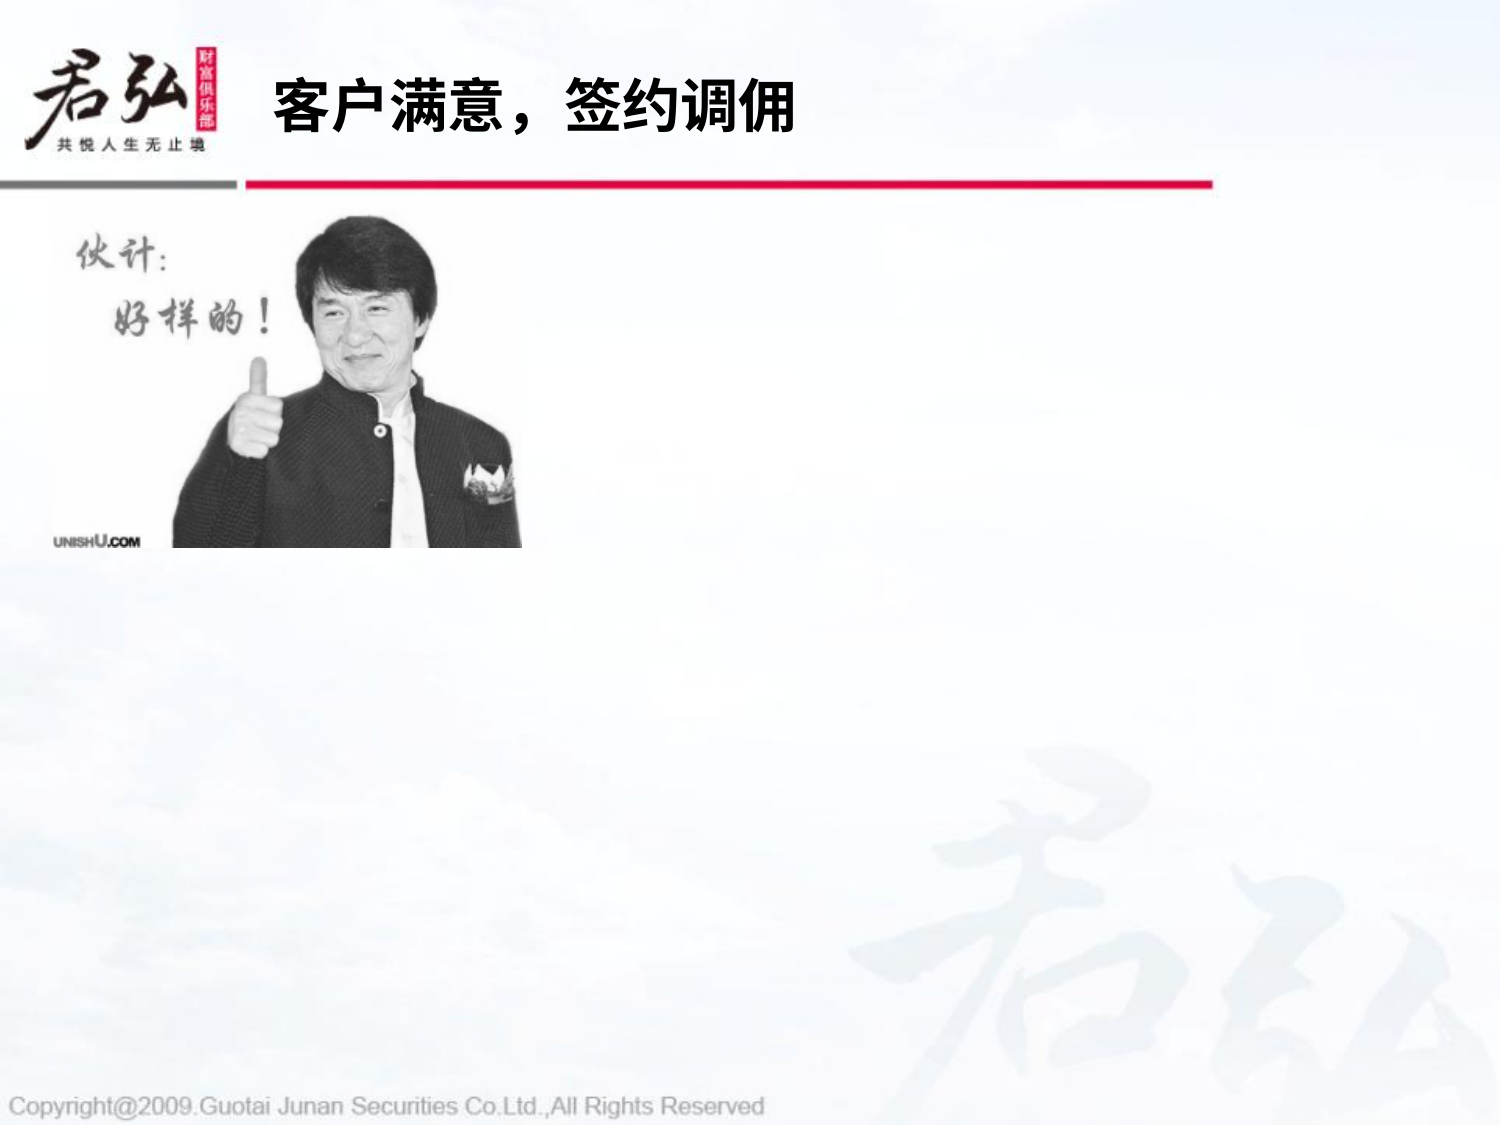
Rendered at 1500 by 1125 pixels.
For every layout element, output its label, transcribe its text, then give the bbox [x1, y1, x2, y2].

title 客户满意，签约调佣 [257, 45, 1425, 164]
picture [0, 0, 1500, 1125]
